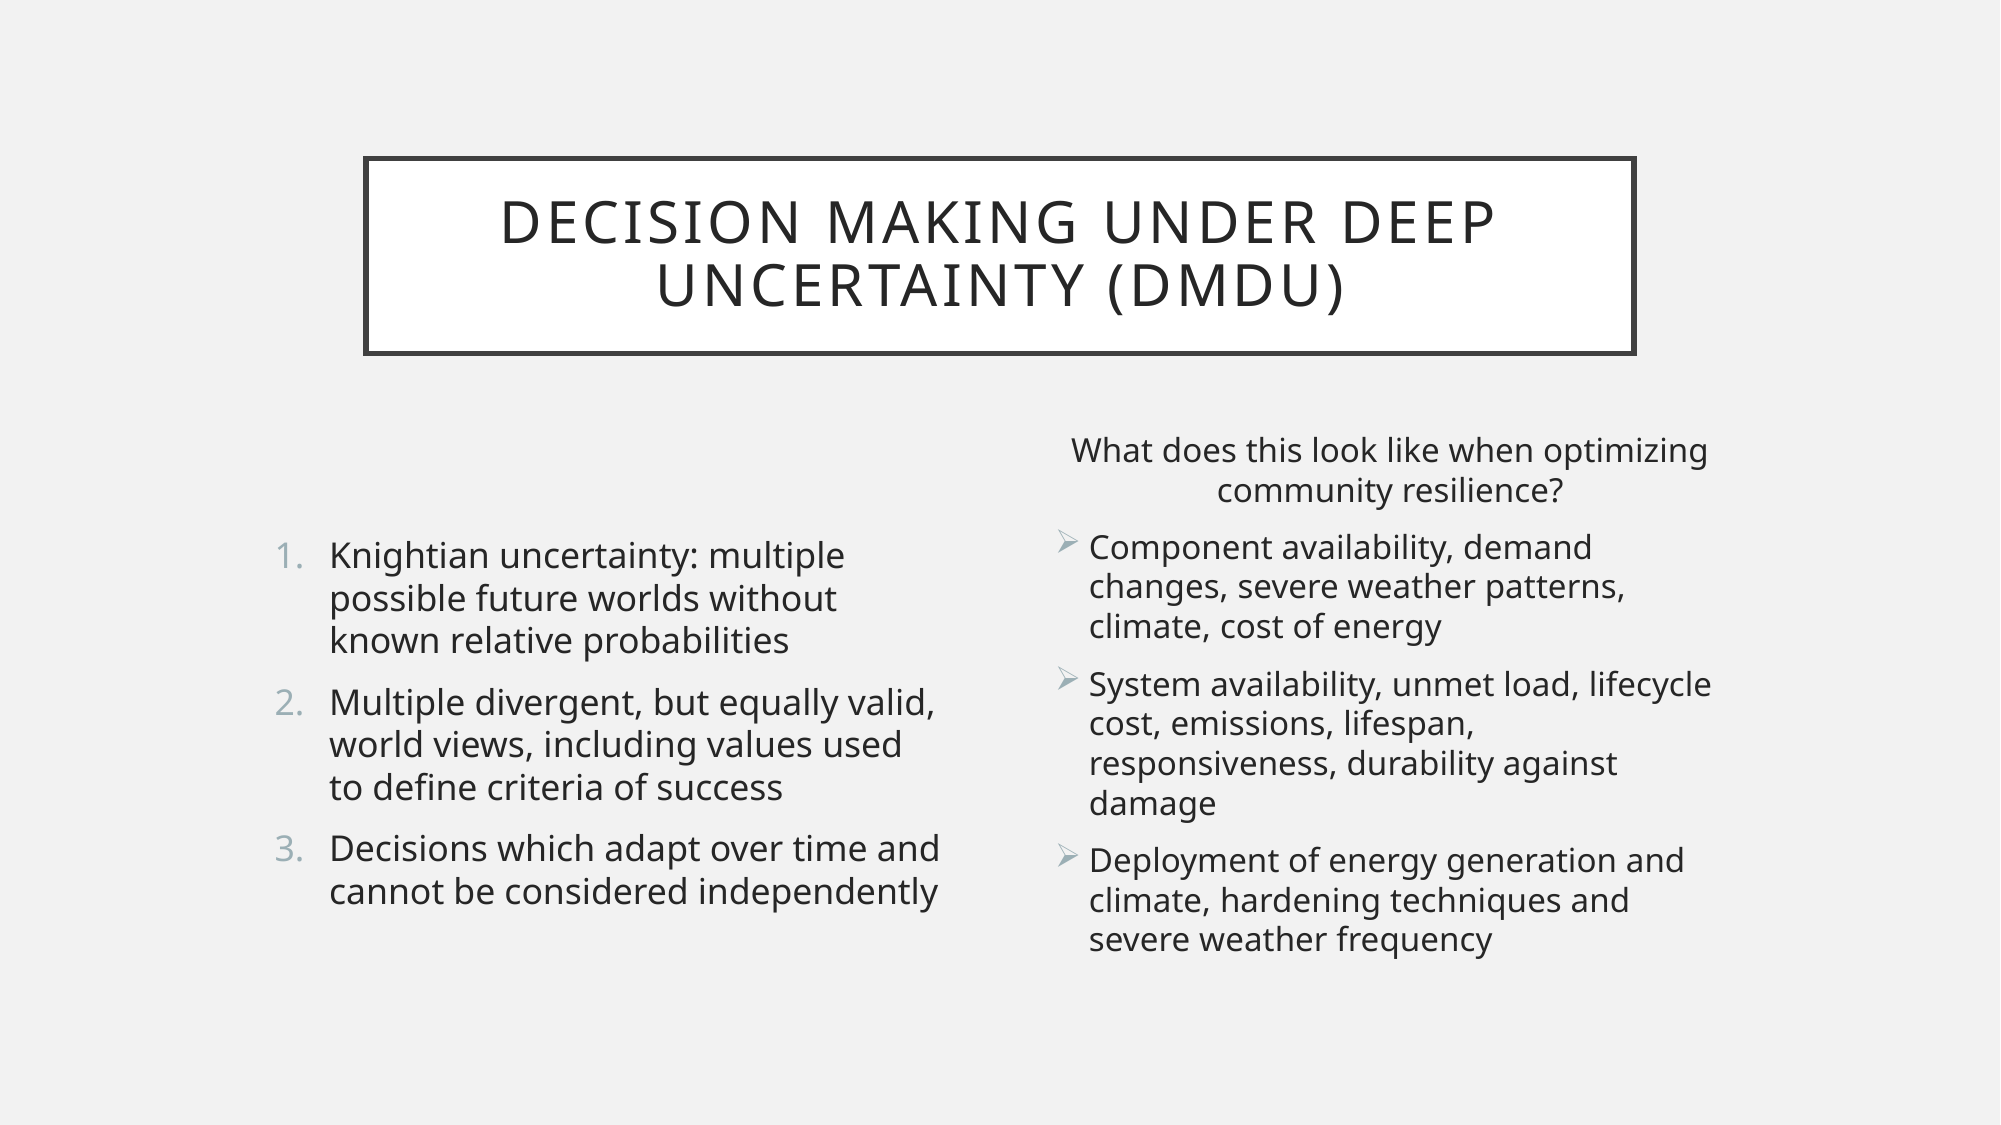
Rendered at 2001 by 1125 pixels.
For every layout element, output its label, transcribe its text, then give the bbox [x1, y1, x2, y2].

list Knightian uncertainty: multiple possible future worlds without known relative probabilities Multiple divergent, but equally valid, world views, including values used to define criteria of success Decisions which adapt over time and cannot be considered independently [259, 421, 961, 931]
list What does this look like when optimizing community resilience? Component availability, demand changes, severe weather patterns, climate, cost of energy System availability, unmet load, lifecycle cost, emissions, lifespan, responsiveness, durability against damage Deployment of energy generation and climate, hardening techniques and severe weather frequency [1040, 421, 1741, 967]
title Decision making under deep uncertainty (DMDU) [363, 156, 1637, 356]
